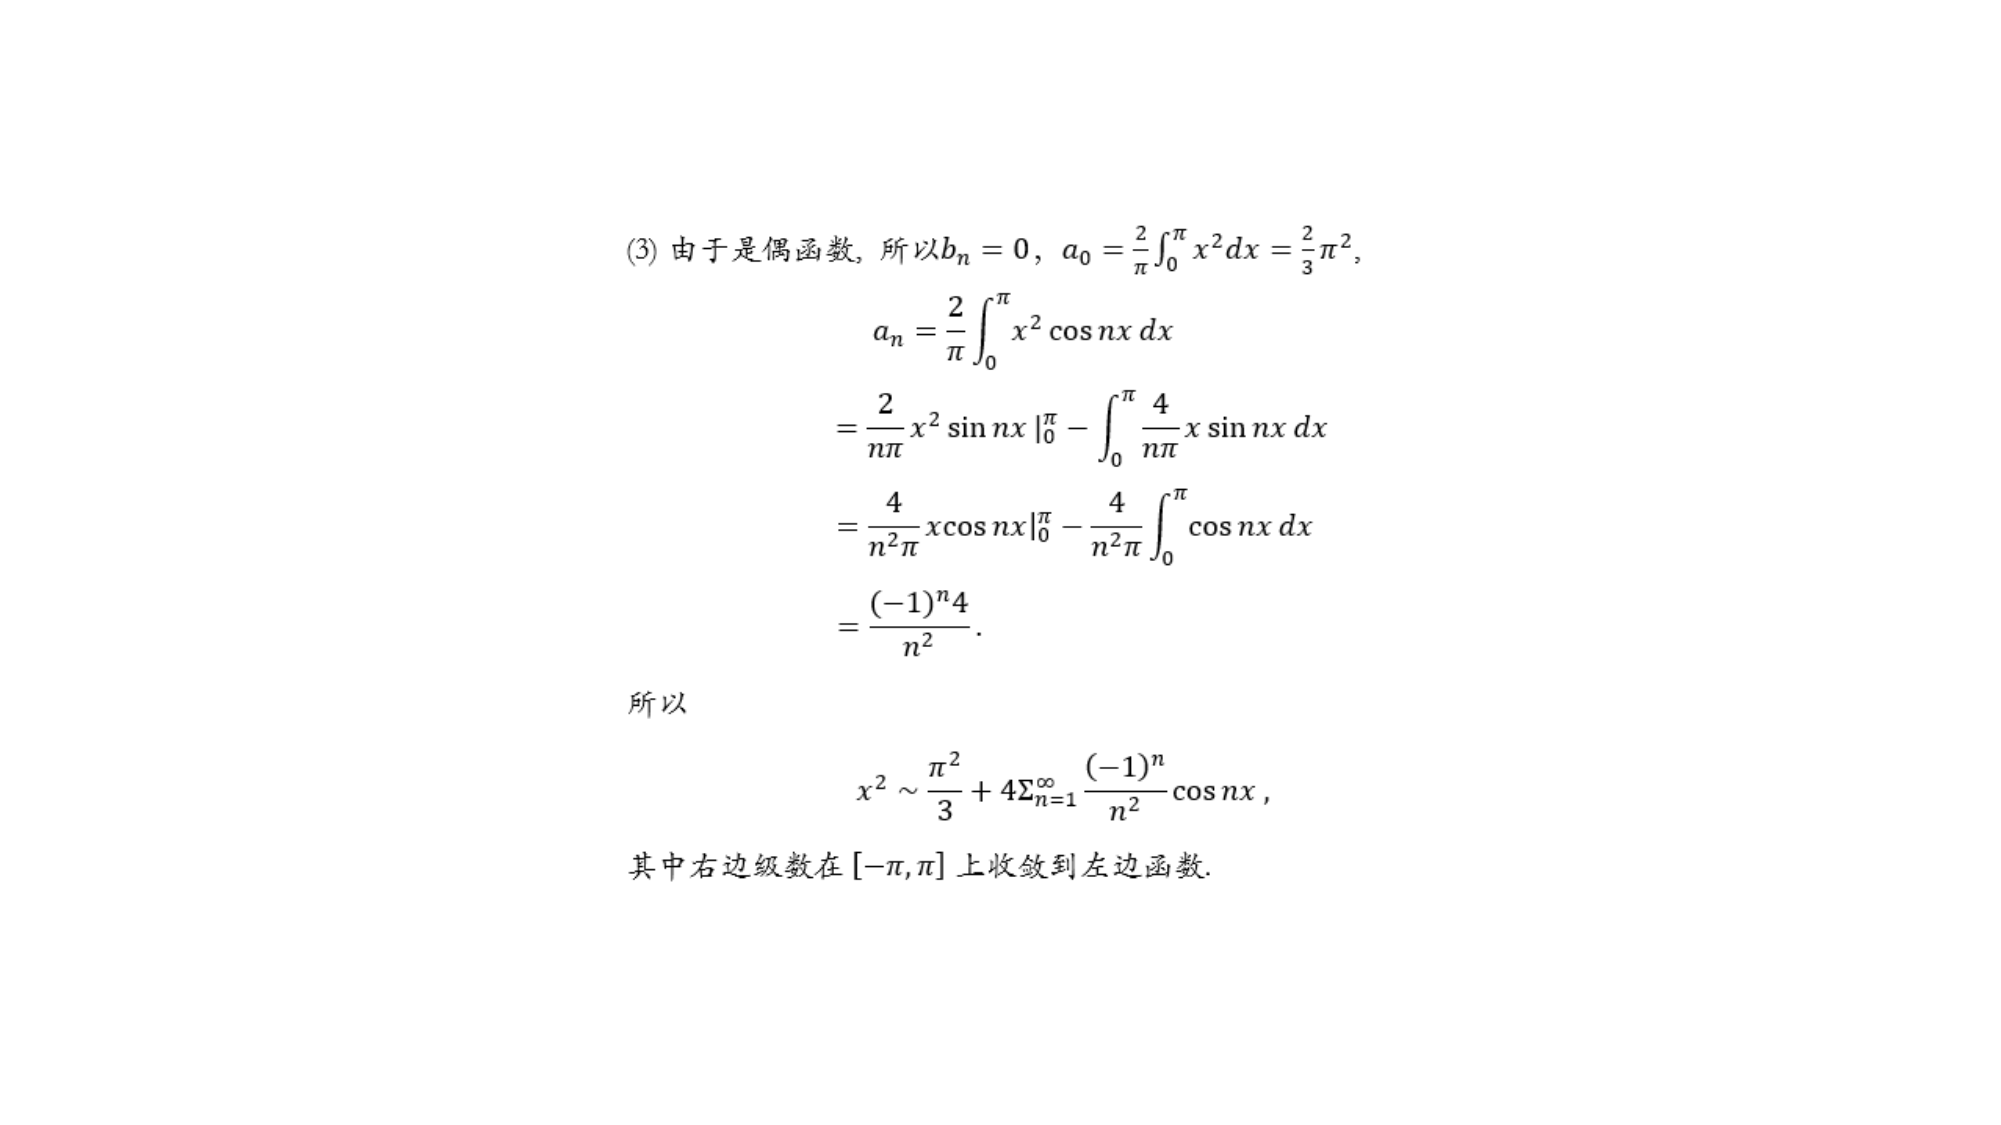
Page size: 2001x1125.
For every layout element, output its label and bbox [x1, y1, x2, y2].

picture [610, 212, 1390, 913]
